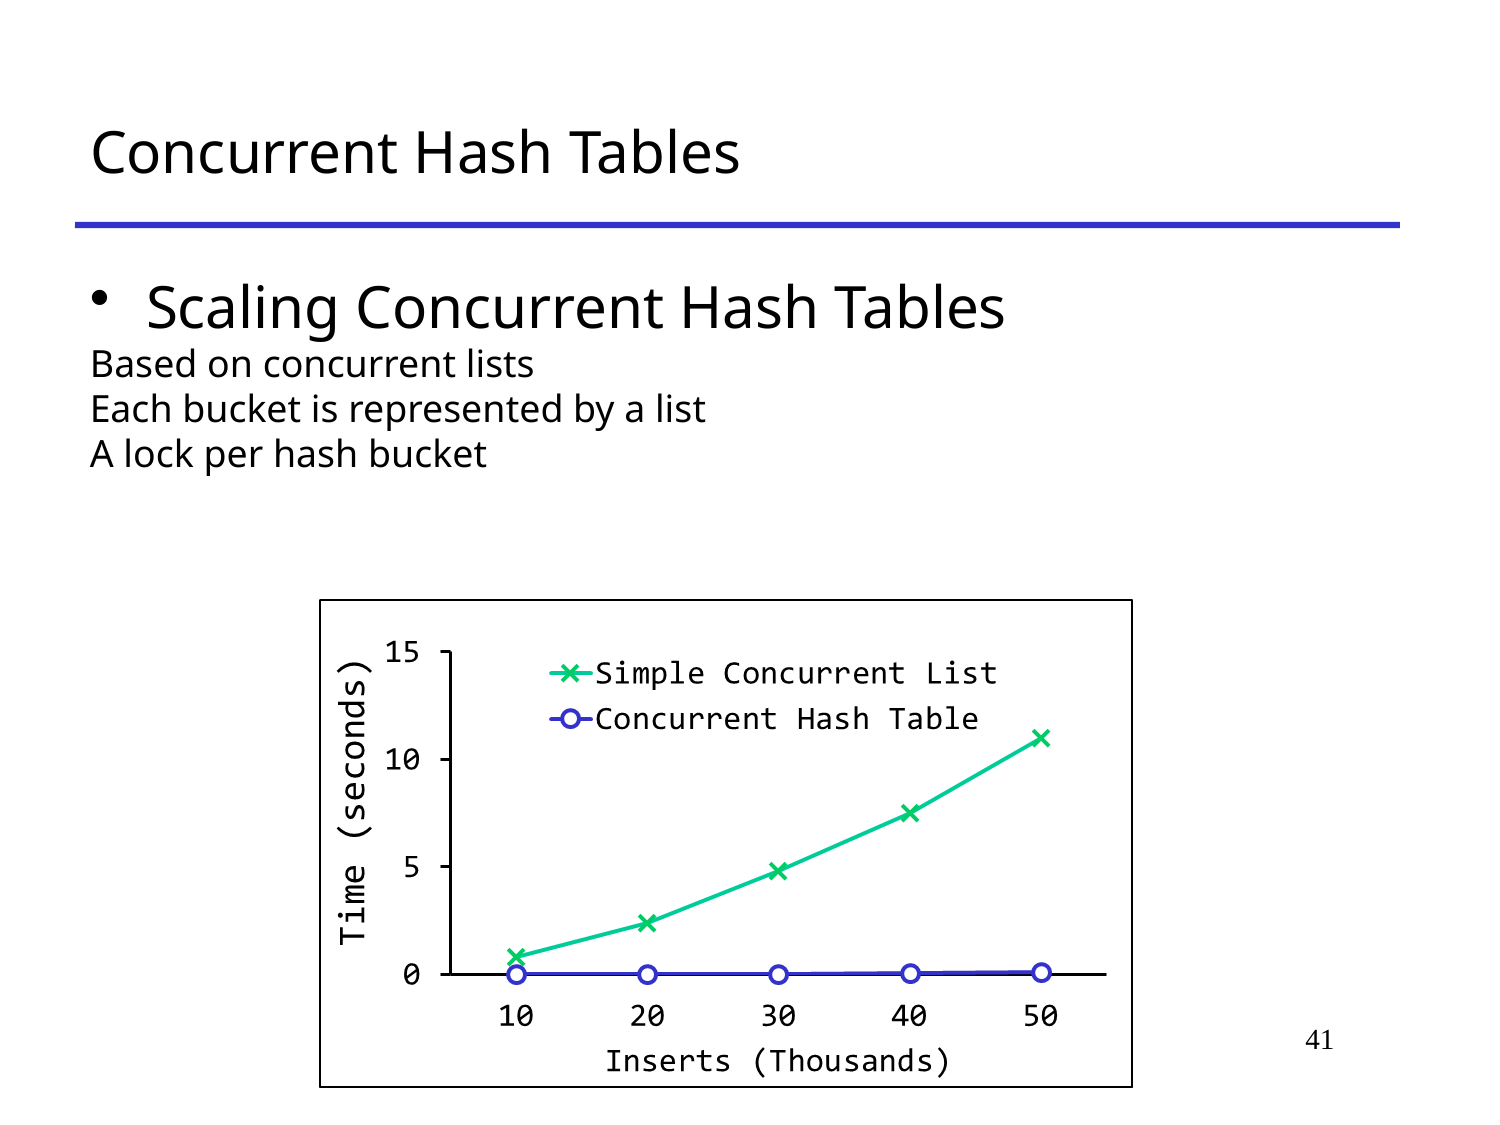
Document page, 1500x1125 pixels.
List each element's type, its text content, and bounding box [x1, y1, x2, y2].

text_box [310, 591, 1141, 1097]
slide_number 41 [1144, 1012, 1351, 1088]
list Scaling Concurrent Hash Tables Based on concurrent lists Each bucket is represented by a list A lock per hash bucket [75, 262, 1400, 600]
title Concurrent Hash Tables [75, 75, 1400, 225]
